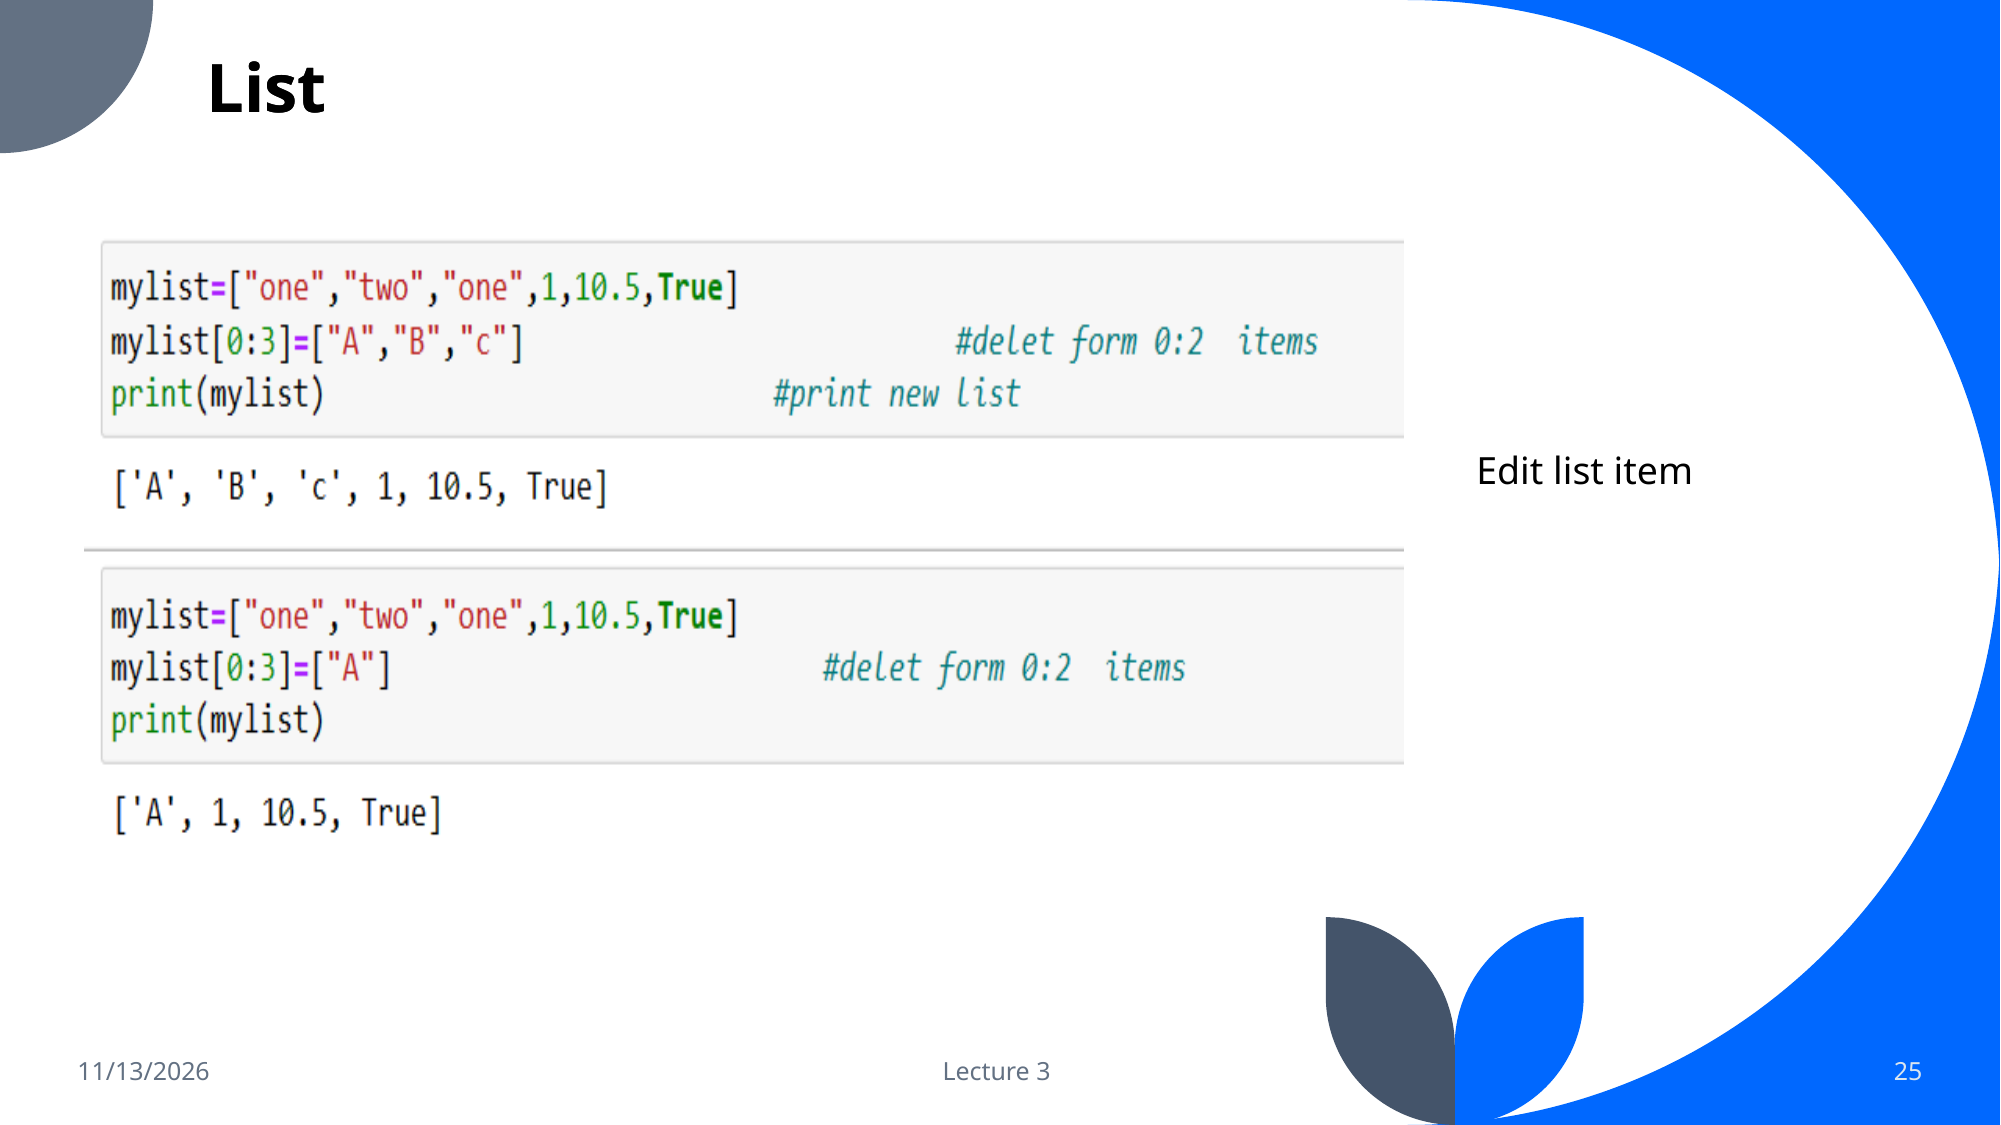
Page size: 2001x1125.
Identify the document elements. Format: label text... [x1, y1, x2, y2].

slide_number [62, 1042, 513, 1103]
text_box Edit list item [1461, 439, 1768, 500]
picture [84, 194, 1404, 842]
footer Lecture 3 [662, 1042, 1338, 1103]
text_box List [191, 22, 631, 134]
slide_number 25 [1665, 1042, 1938, 1103]
